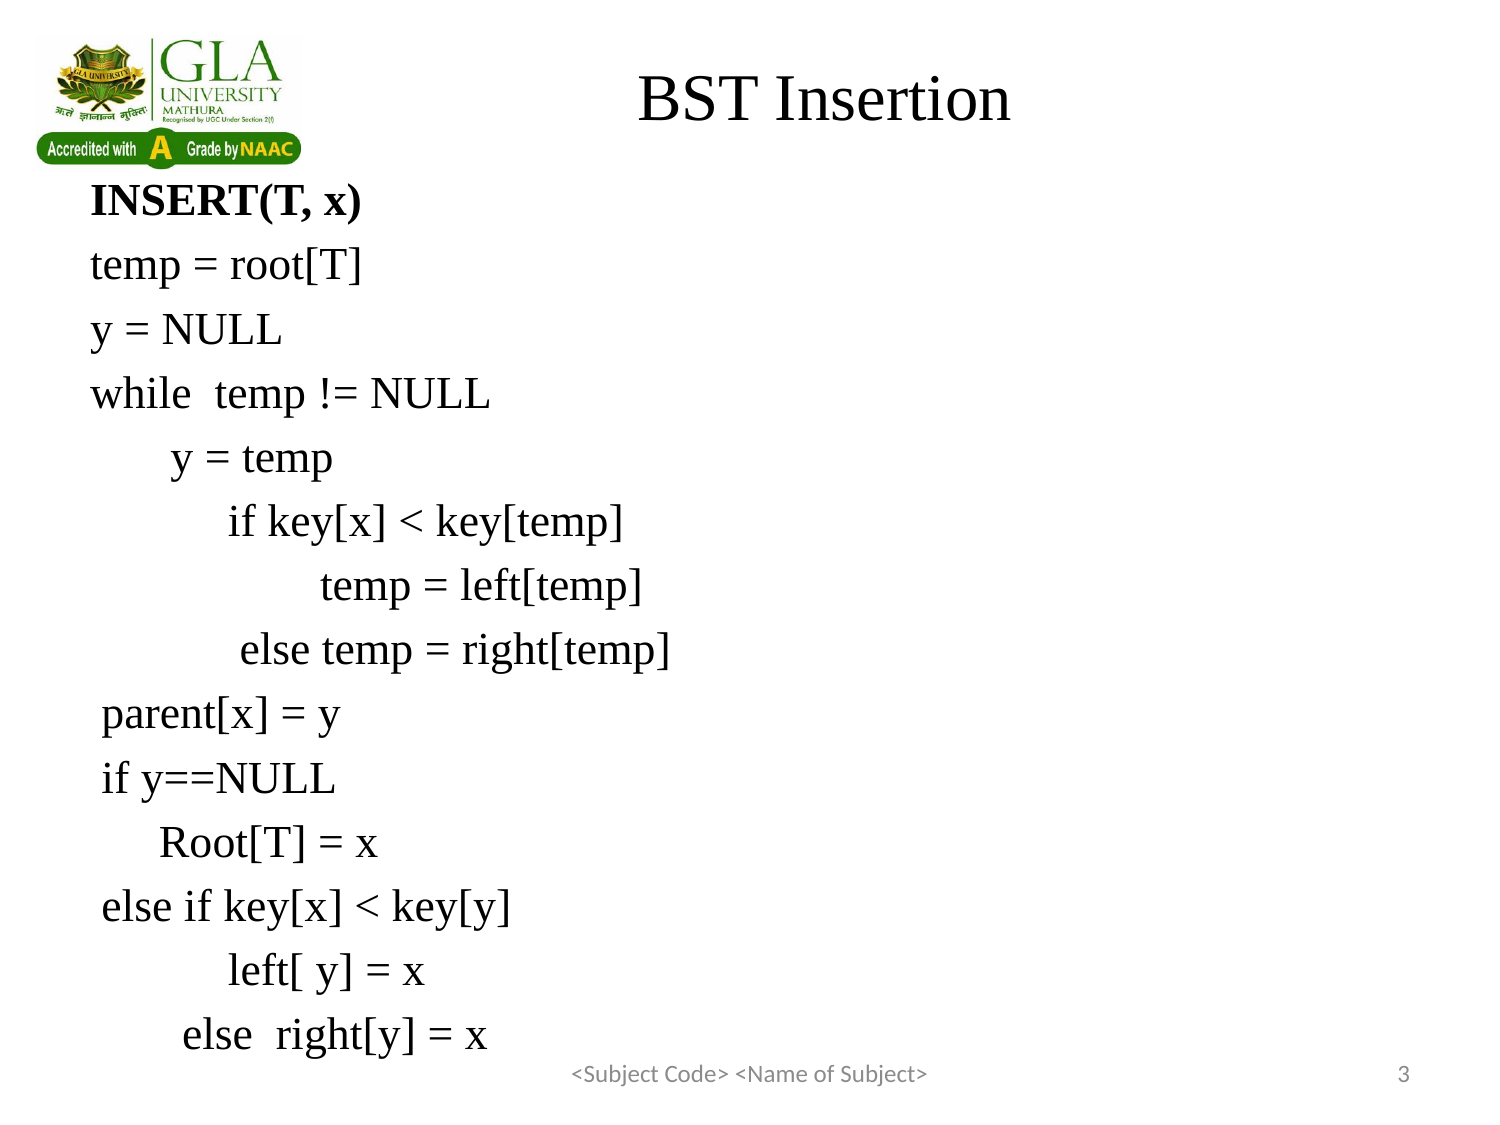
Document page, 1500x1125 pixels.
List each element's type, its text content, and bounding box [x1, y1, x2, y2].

picture [34, 34, 302, 172]
slide_number 3 [1074, 1042, 1425, 1103]
list INSERT(T, x) temp = root[T] y = NULL while temp != NULL y = temp if key[x] < key[temp] temp = left[temp] else temp = right[temp] parent[x] = y if y==NULL Root[T] = x else if key[x] < key[y] left[ y] = x else right[y] = x [75, 162, 1425, 1088]
footer <Subject Code> <Name of Subject> [512, 1042, 988, 1103]
title BST Insertion [150, 0, 1500, 188]
